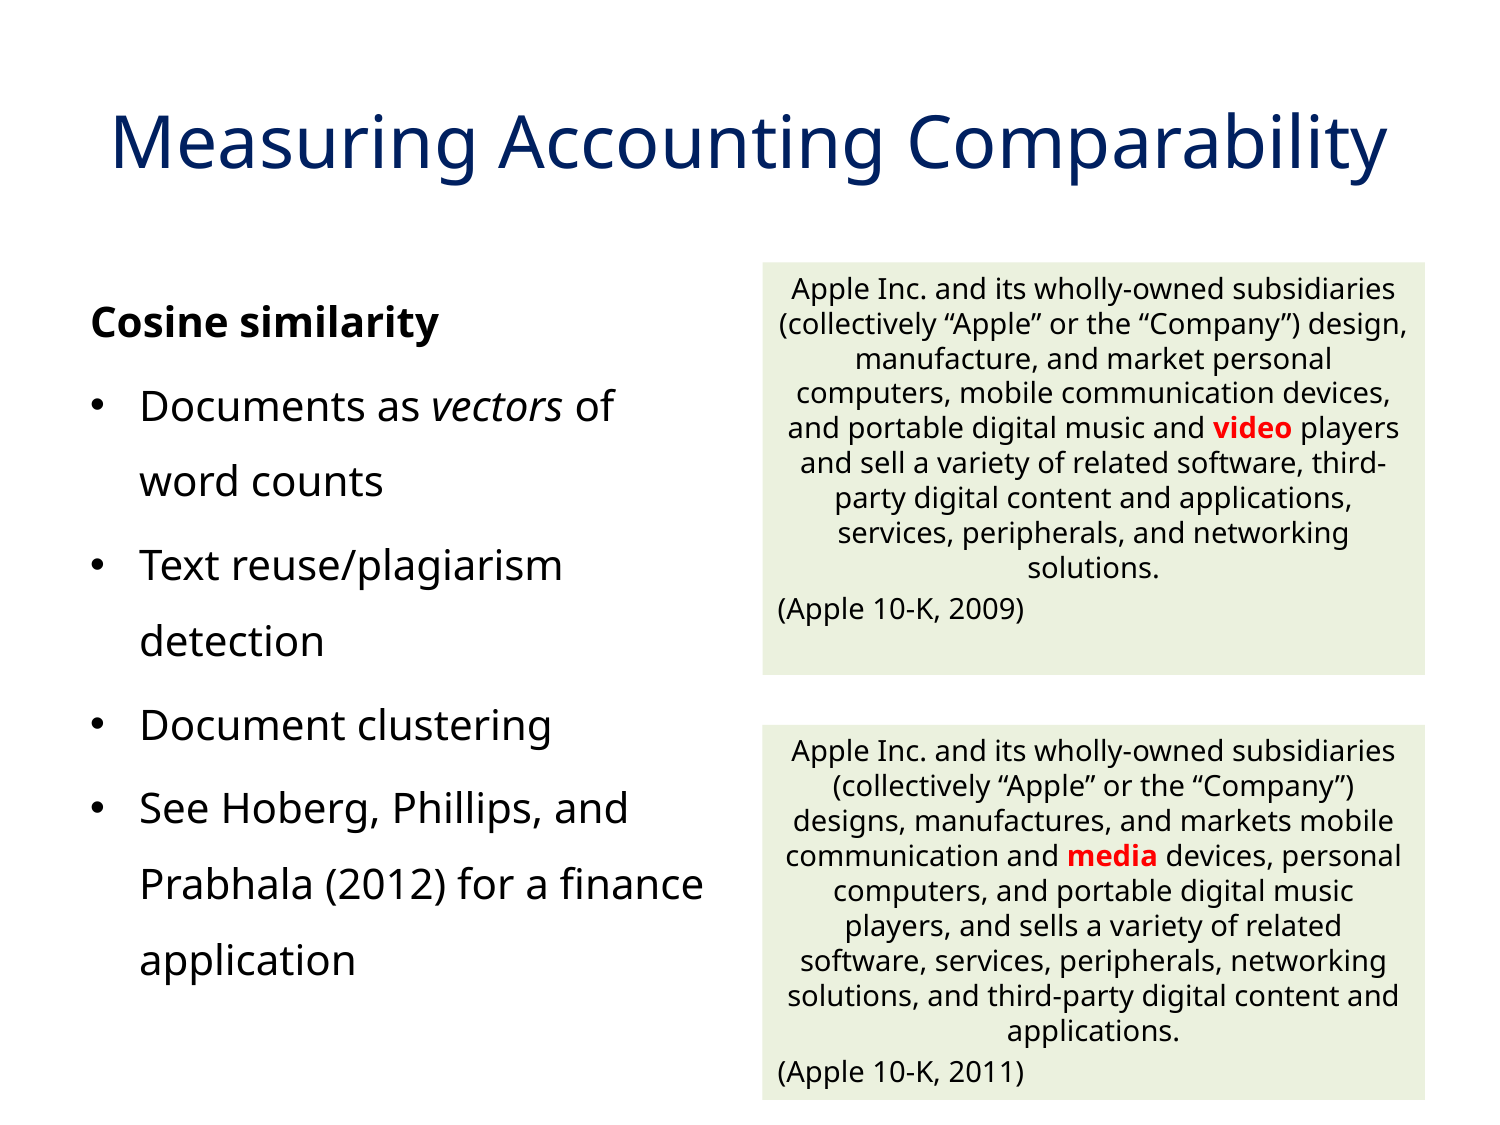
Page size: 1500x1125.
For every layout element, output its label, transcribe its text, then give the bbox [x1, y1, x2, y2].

list Apple Inc. and its wholly-owned subsidiaries (collectively “Apple” or the “Company”) design, manufacture, and market personal computers, mobile communication devices, and portable digital music and video players and sell a variety of related software, third-party digital content and applications, services, peripherals, and networking solutions. (Apple 10-K, 2009) [762, 262, 1425, 675]
title Measuring Accounting Comparability [75, 45, 1425, 233]
text_box Apple Inc. and its wholly-owned subsidiaries (collectively “Apple” or the “Company”) designs, manufactures, and markets mobile communication and media devices, personal computers, and portable digital music players, and sells a variety of related software, services, peripherals, networking solutions, and third-party digital content and applications. (Apple 10-K, 2011) [762, 724, 1425, 1100]
list Cosine similarity Documents as vectors of word counts Text reuse/plagiarism detection Document clustering See Hoberg, Phillips, and Prabhala (2012) for a finance application [75, 262, 738, 1005]
